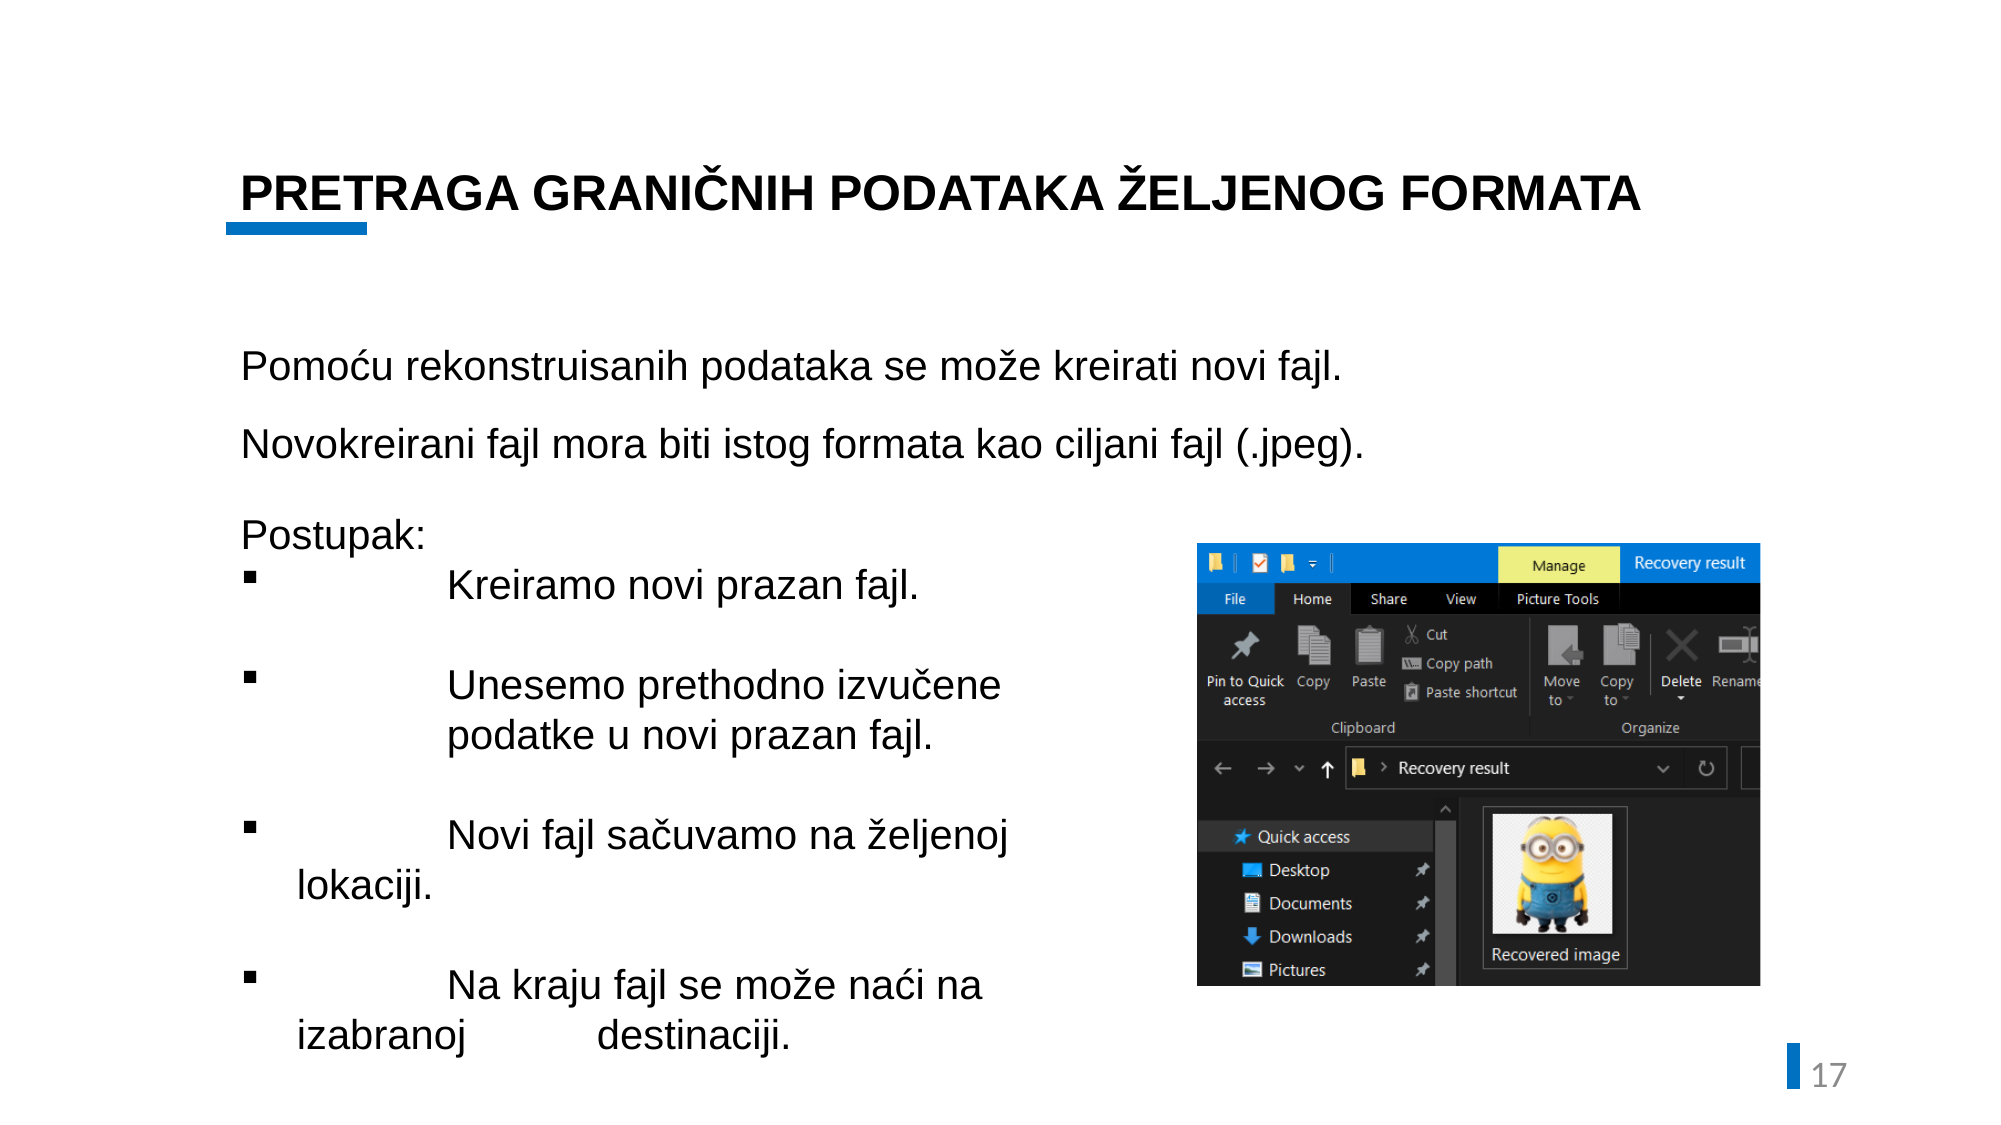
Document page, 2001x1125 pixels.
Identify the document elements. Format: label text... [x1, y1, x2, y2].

slide_number 16 [1412, 1042, 1863, 1103]
text_box Pomoću rekonstruisanih podataka se može kreirati novi fajl. [225, 331, 1582, 397]
picture [1197, 542, 1761, 986]
text_box Postupak: Kreiramo novi prazan fajl. Unesemo prethodno izvučene podatke u novi prazan fajl. Novi fajl sačuvamo na željenoj lokaciji. Na kraju fajl se može naći na izabranoj destinaciji. [225, 500, 1135, 1116]
text_box PRETRAGA GRANIČNIH PODATAKA ŽELJENOG FORMATA [225, 152, 1710, 228]
text_box Novokreirani fajl mora biti istog formata kao ciljani fajl (.jpeg). [225, 409, 1582, 475]
